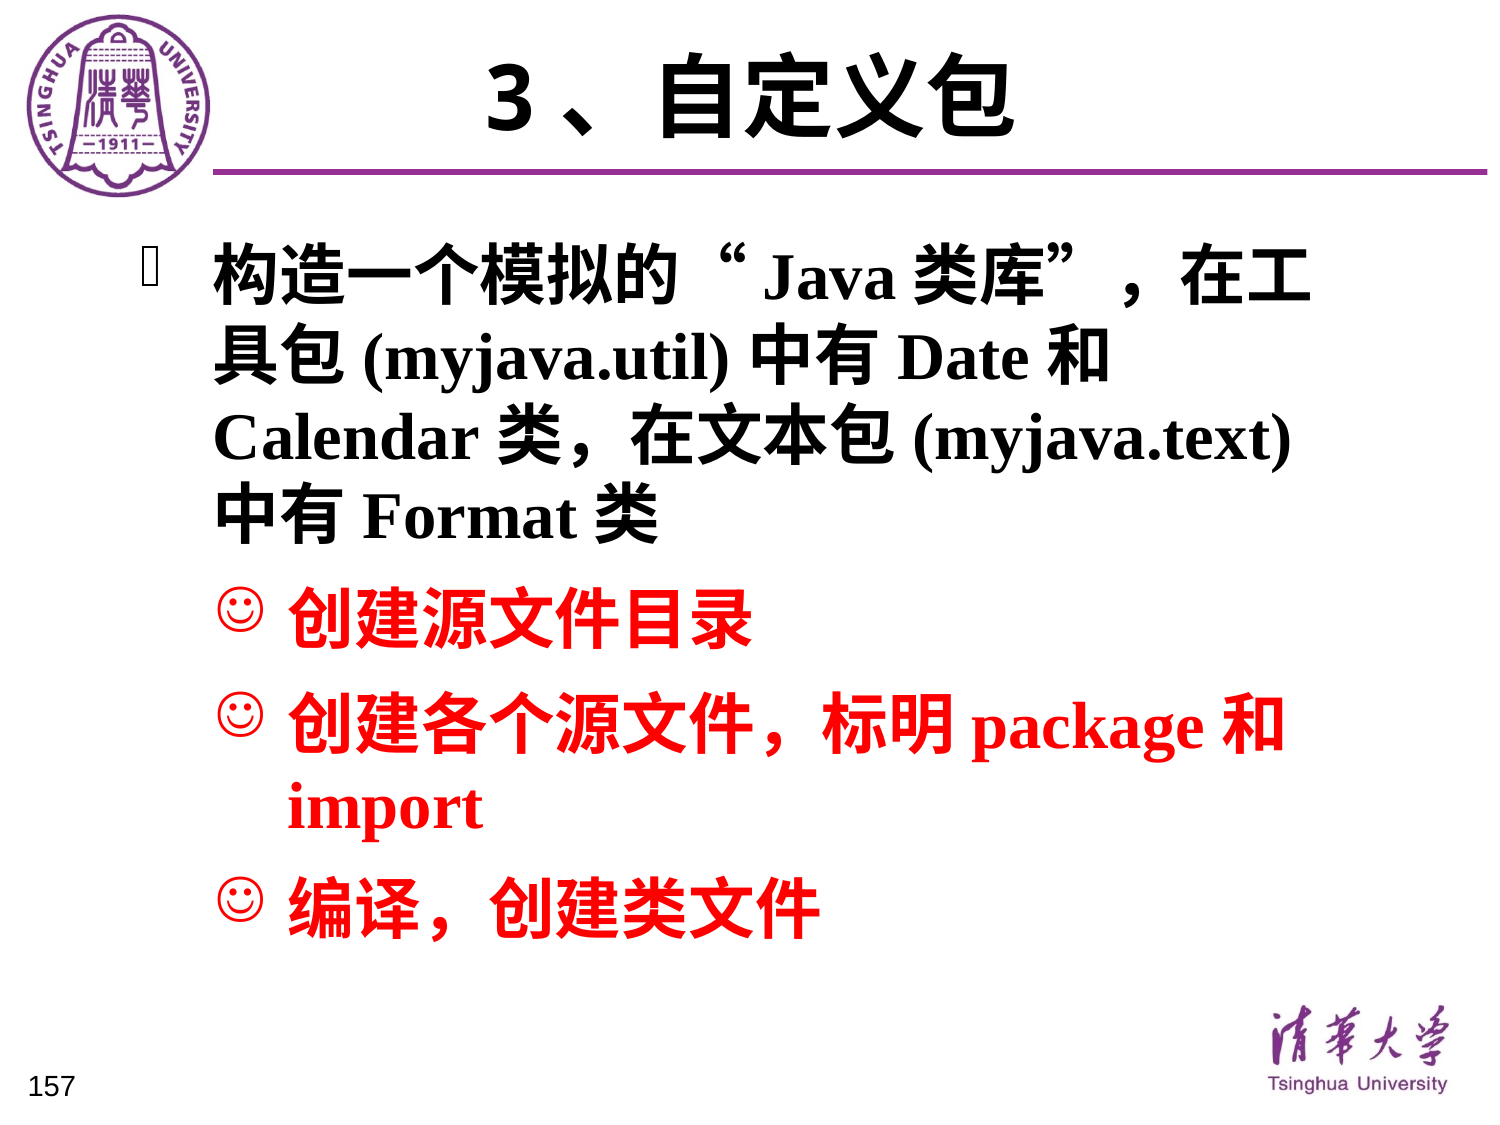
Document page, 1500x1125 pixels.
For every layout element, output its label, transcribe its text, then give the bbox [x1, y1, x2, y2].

picture [1262, 999, 1454, 1101]
picture [24, 12, 213, 37]
list 构造一个模拟的“Java类库”，在工具包(myjava.util)中有Date和Calendar类，在文本包(myjava.text)中有Format类 创建源文件目录 创建各个源文件，标明package和import 编译，创建类文件 [124, 224, 1388, 1038]
title 3、自定义包 [24, 37, 1476, 151]
footer 157 [12, 1059, 176, 1125]
picture [24, 151, 213, 200]
